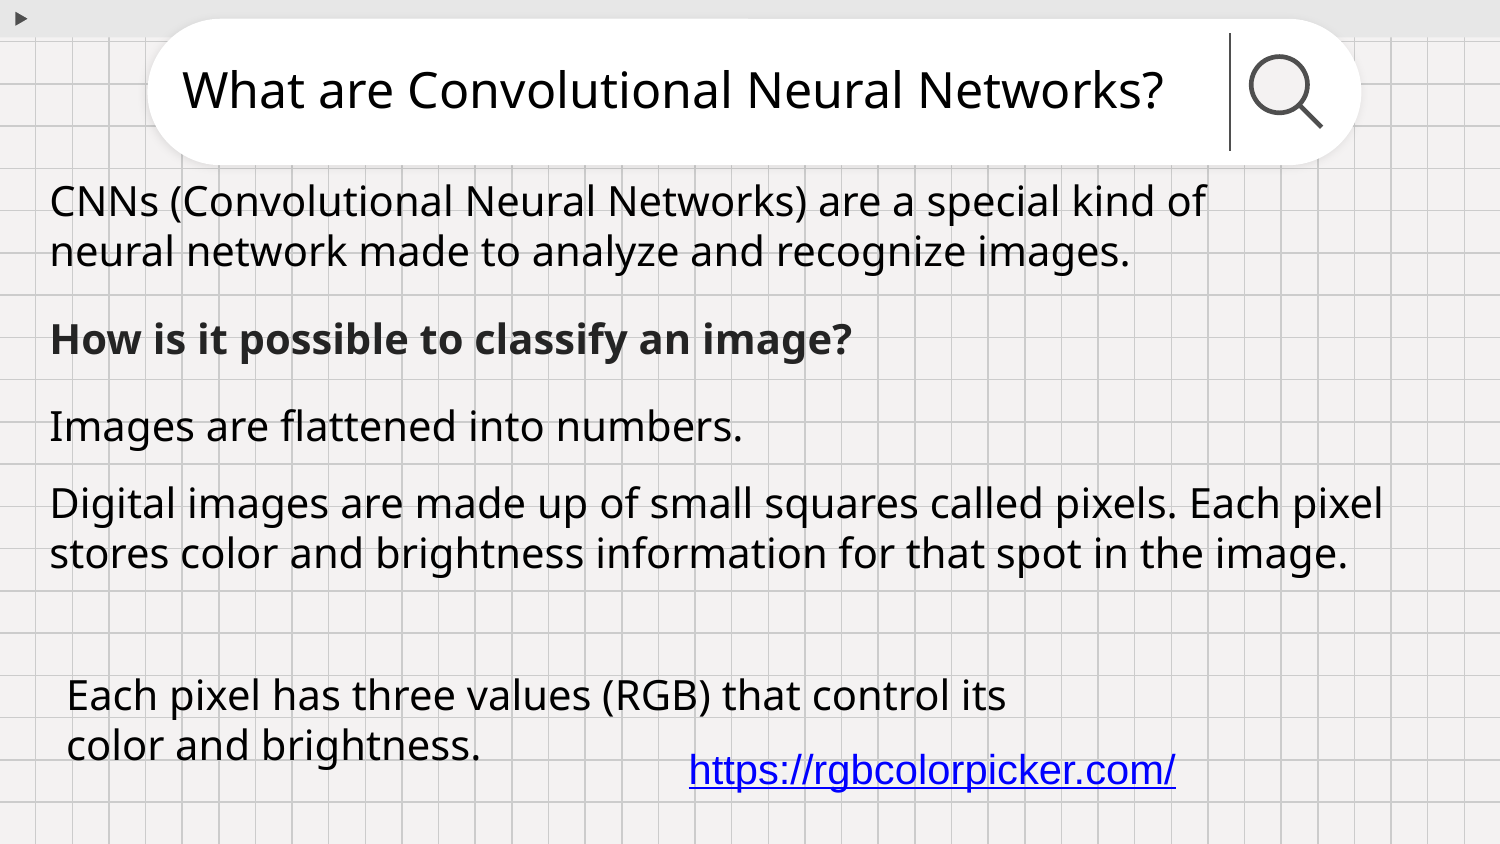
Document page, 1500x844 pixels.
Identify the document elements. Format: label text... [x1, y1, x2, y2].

text_box [147, 18, 1362, 166]
title What are Convolutional Neural Networks? [167, 43, 1225, 141]
text_box https://rgbcolorpicker.com/ [673, 727, 1468, 843]
text_box CNNs (Convolutional Neural Networks) are a special kind of neural network made to analyze and recognize images. [34, 159, 1330, 290]
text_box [1250, 56, 1322, 128]
text_box Each pixel has three values (RGB) that control its color and brightness. [51, 653, 1090, 784]
text_box Digital images are made up of small squares called pixels. Each pixel stores color and brightness information for that spot in the image. [34, 461, 1410, 592]
text_box How is it possible to classify an image? [34, 297, 962, 378]
text_box Images are flattened into numbers. [34, 385, 1034, 461]
